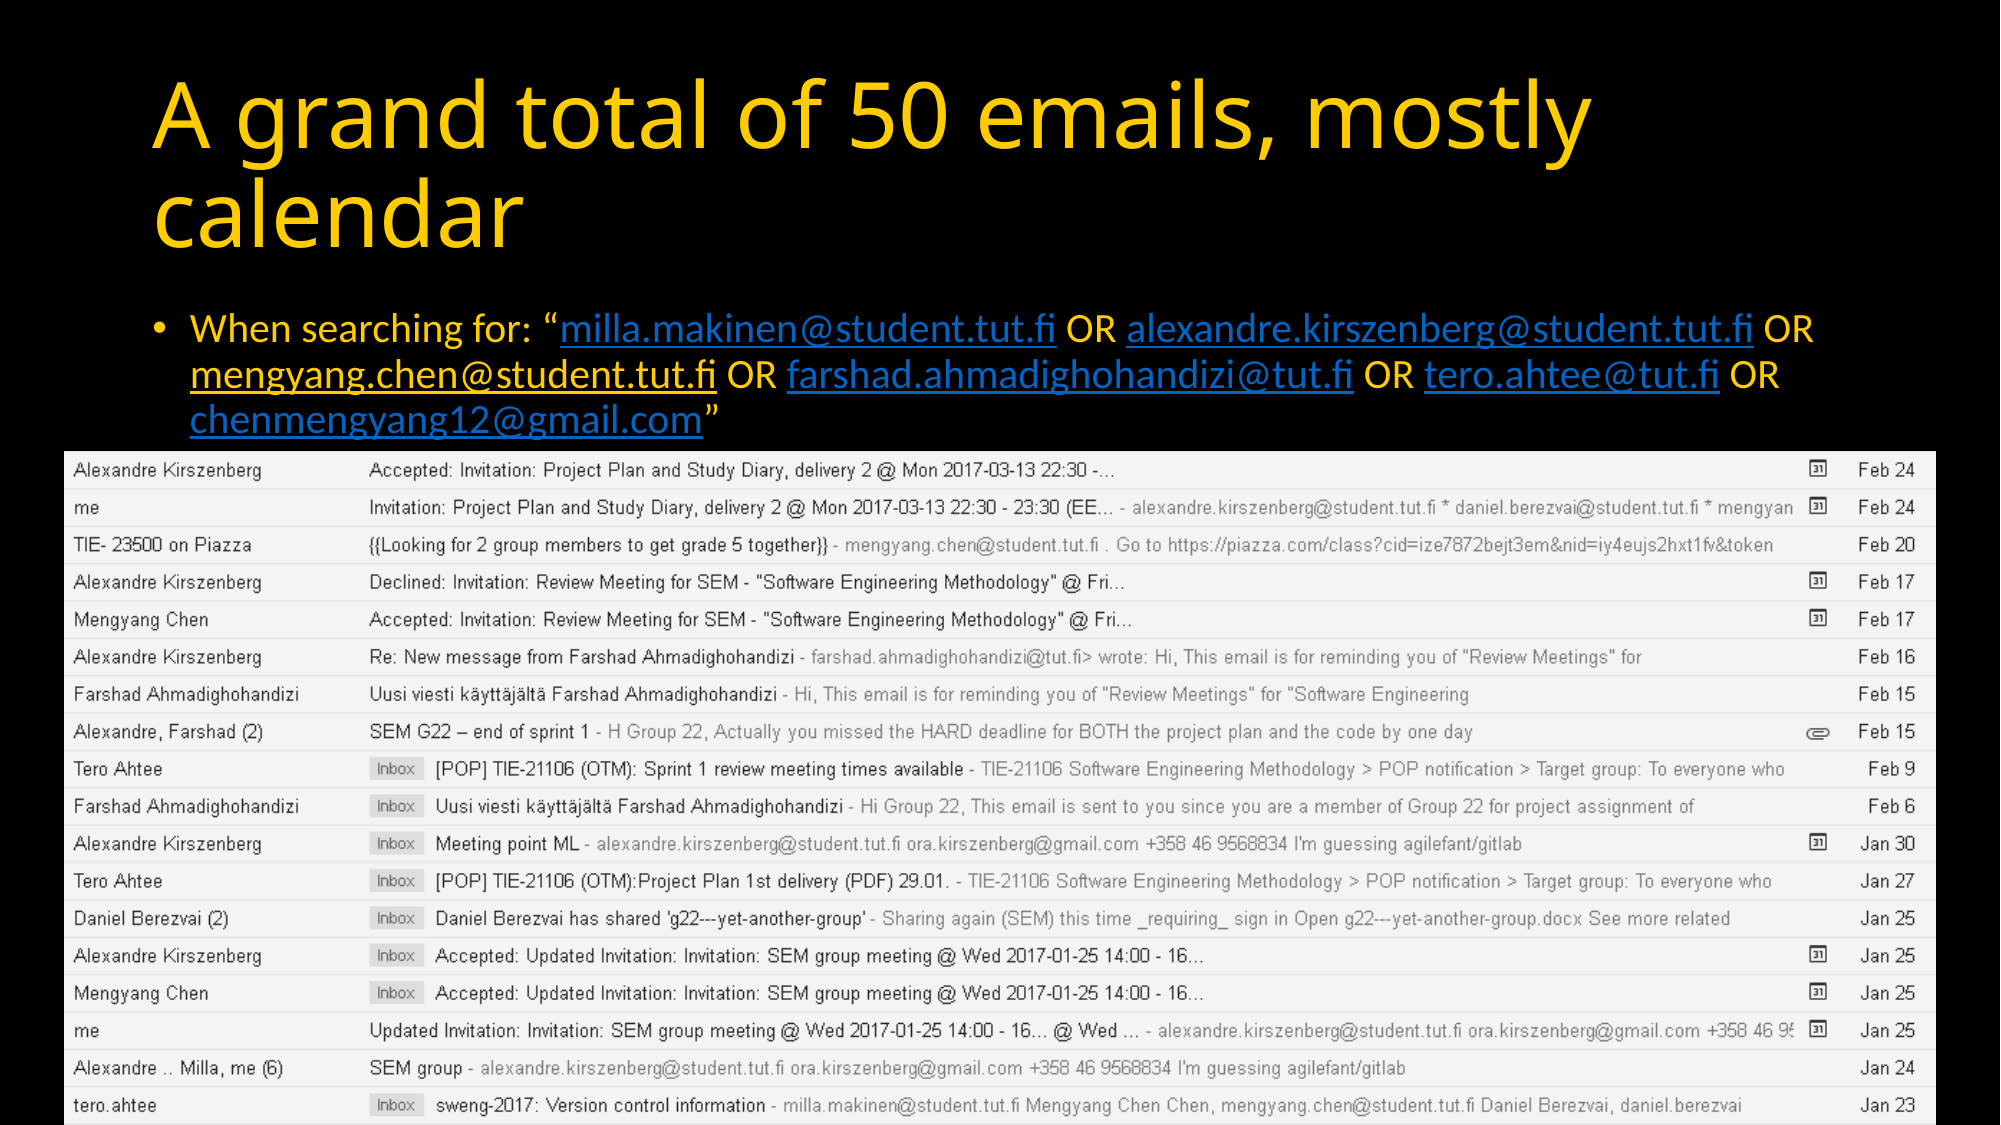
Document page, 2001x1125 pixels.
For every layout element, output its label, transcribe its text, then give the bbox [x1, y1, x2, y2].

list When searching for: “milla.makinen@student.tut.fi OR alexandre.kirszenberg@student.tut.fi OR mengyang.chen@student.tut.fi OR farshad.ahmadighohandizi@tut.fi OR tero.ahtee@tut.fi OR chenmengyang12@gmail.com” [137, 299, 1863, 451]
title A grand total of 50 emails, mostly calendar [137, 59, 1863, 278]
picture [64, 451, 1936, 1125]
